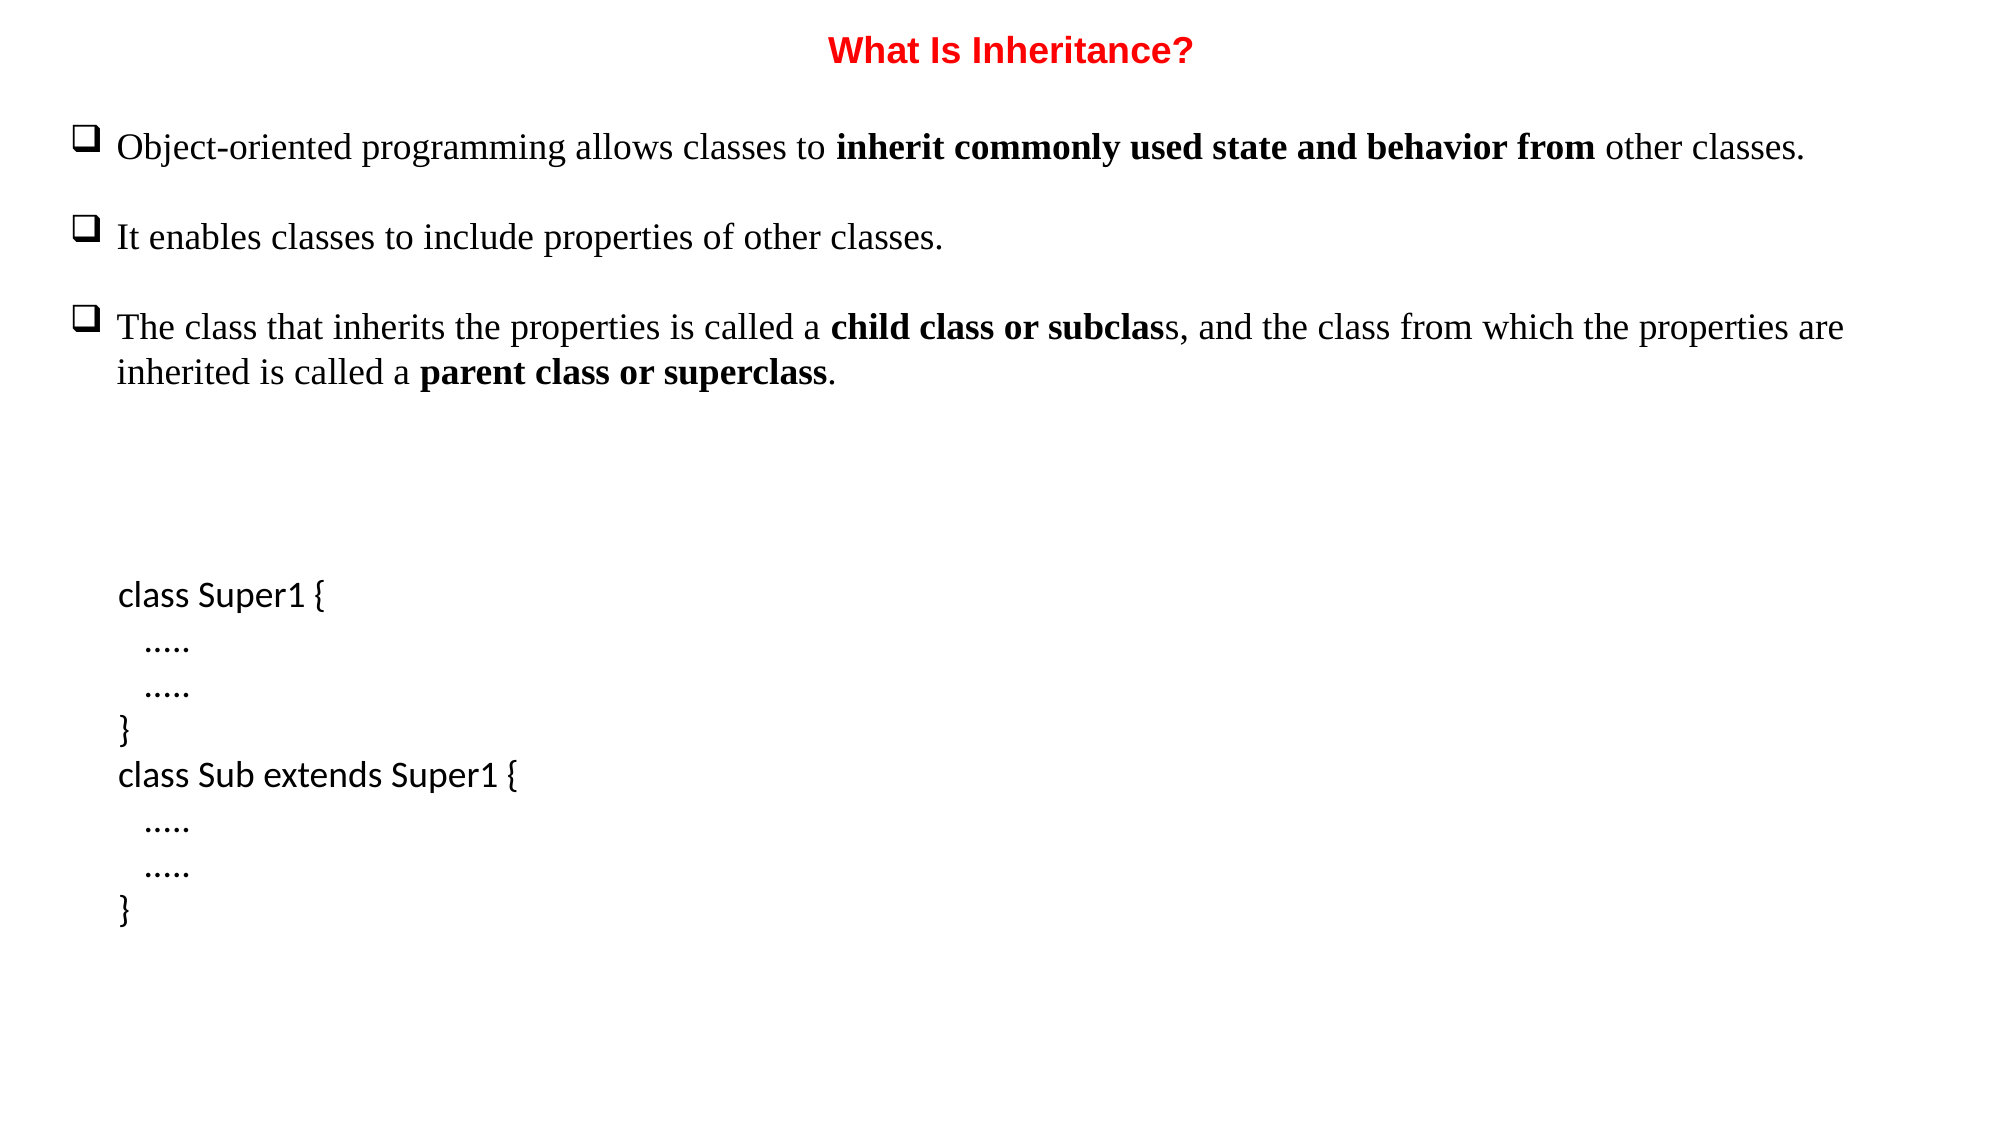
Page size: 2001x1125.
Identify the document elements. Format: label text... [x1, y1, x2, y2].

text_box class Super1 { ..... ..... } class Sub extends Super1 { ..... ..... } [103, 562, 1104, 938]
text_box Object-oriented programming allows classes to inherit commonly used state and behavior from other classes. It enables classes to include properties of other classes. The class that inherits the properties is called a child class or subclass, and the class from which the properties are inherited is called a parent class or superclass. [54, 114, 1880, 444]
text_box What Is Inheritance? [54, 18, 1969, 79]
